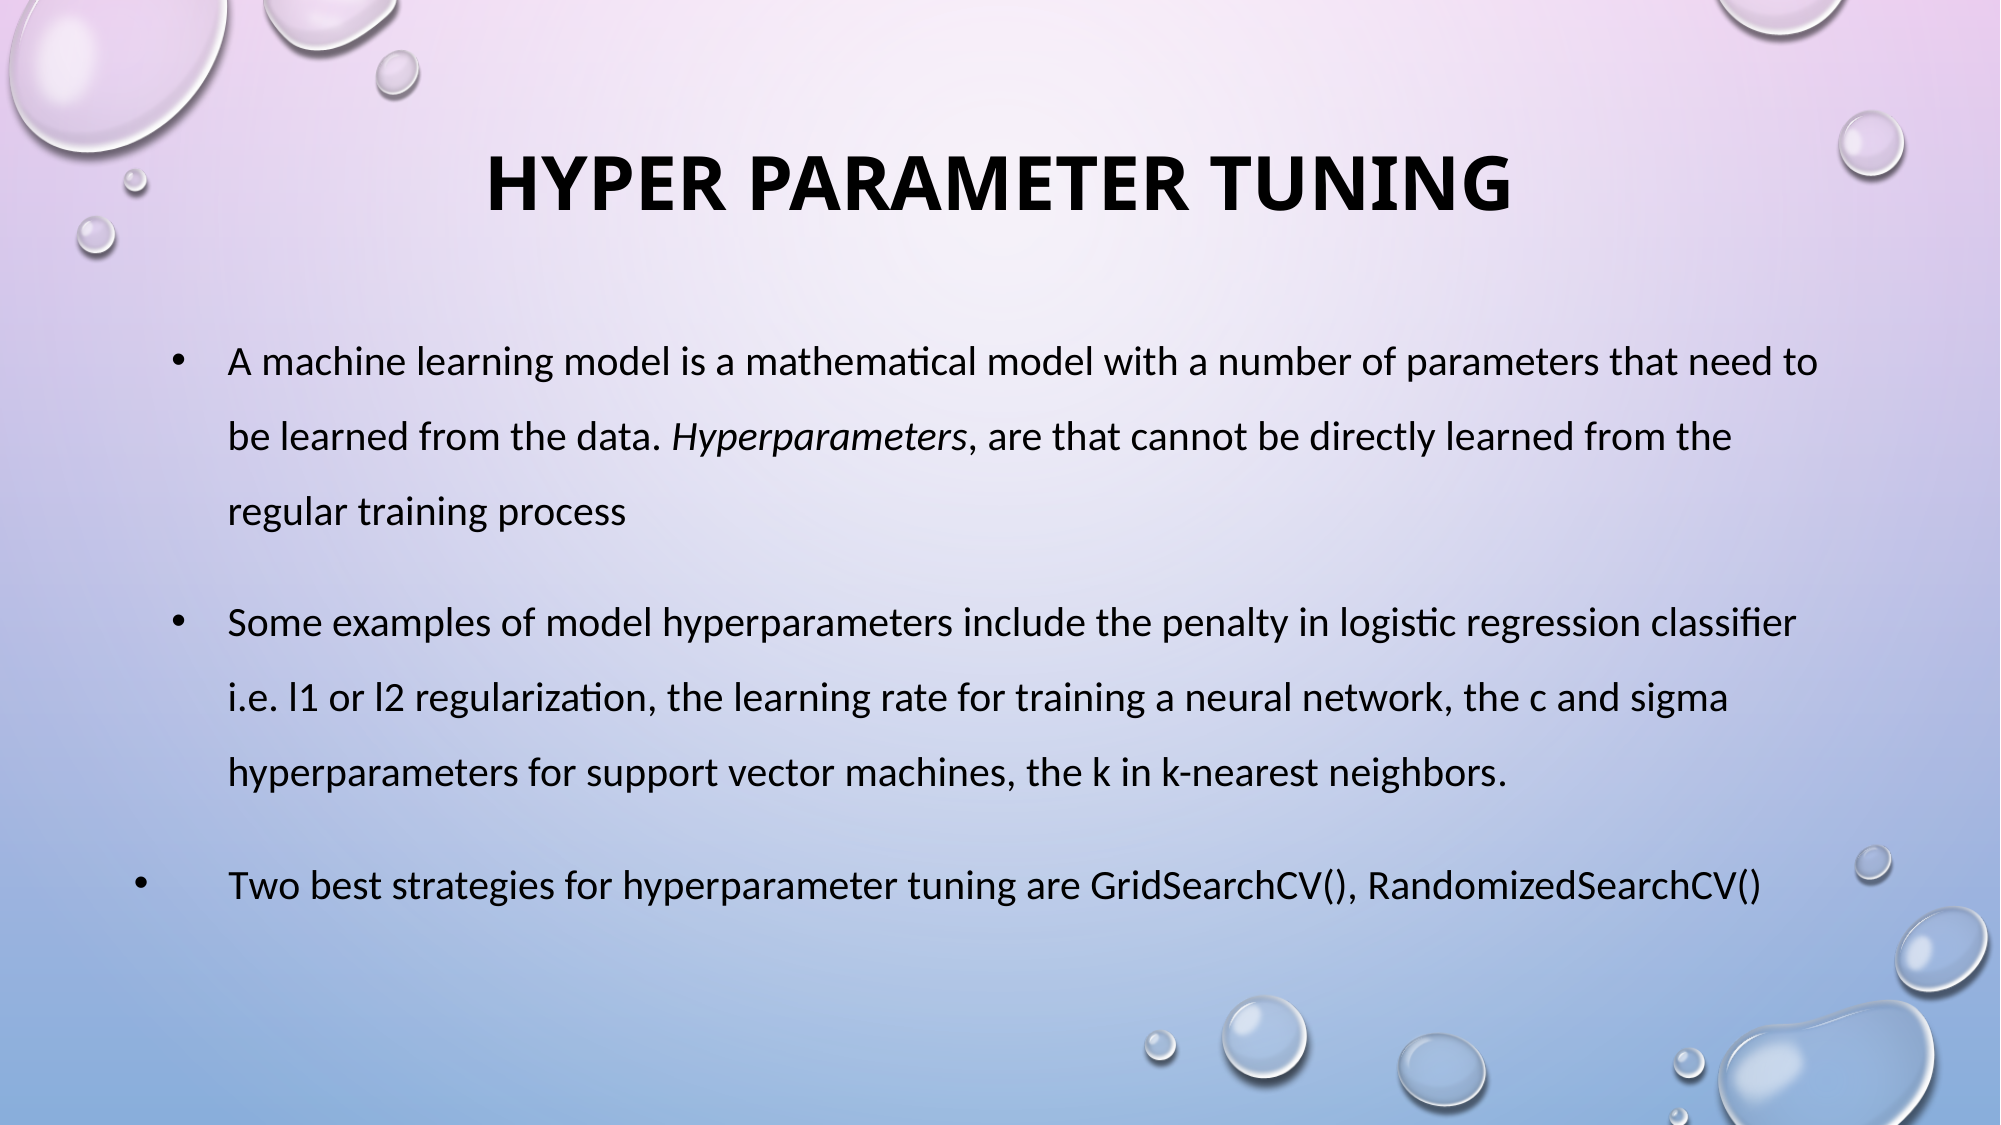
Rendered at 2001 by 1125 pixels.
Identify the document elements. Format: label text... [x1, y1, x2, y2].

title HYPER PARAMETER TUNING [149, 101, 1851, 271]
list A machine learning model is a mathematical model with a number of parameters that need to be learned from the data. Hyperparameters, are that cannot be directly learned from the regular training process Some examples of model hyperparameters include the penalty in logistic regression classifier i.e. l1 or l2 regularization, the learning rate for training a neural network, the c and sigma hyperparameters for support vector machines, the k in k-nearest neighbors. Two best strategies for hyperparameter tuning are GridSearchCV(), RandomizedSearchCV() [118, 301, 1850, 969]
picture [0, 0, 2000, 1125]
